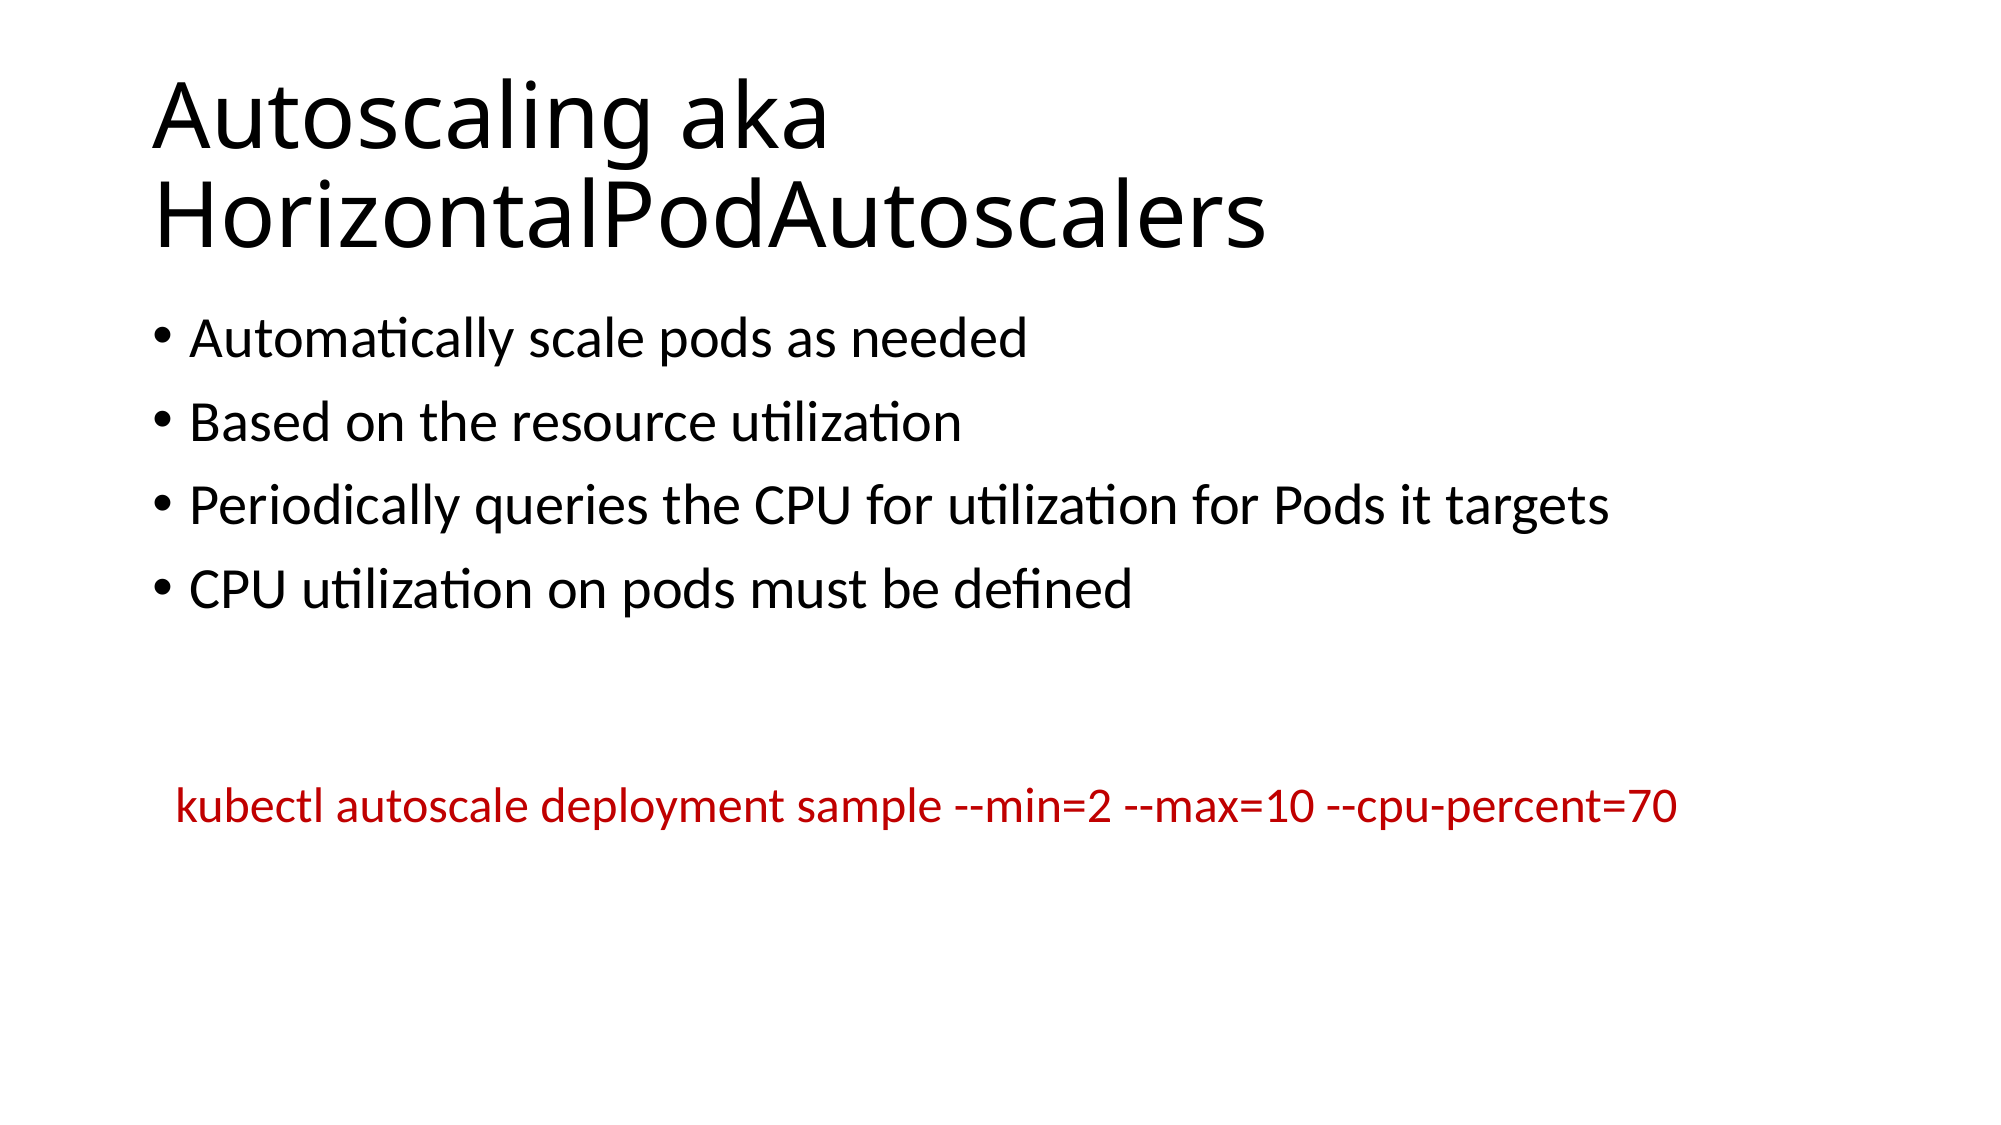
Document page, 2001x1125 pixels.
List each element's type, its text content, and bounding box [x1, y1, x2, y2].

list Automatically scale pods as needed Based on the resource utilization Periodically queries the CPU for utilization for Pods it targets CPU utilization on pods must be defined [137, 299, 1863, 1014]
title Autoscaling aka HorizontalPodAutoscalers [137, 59, 1863, 278]
text_box kubectl autoscale deployment sample --min=2 --max=10 --cpu-percent=70 [160, 764, 1798, 840]
